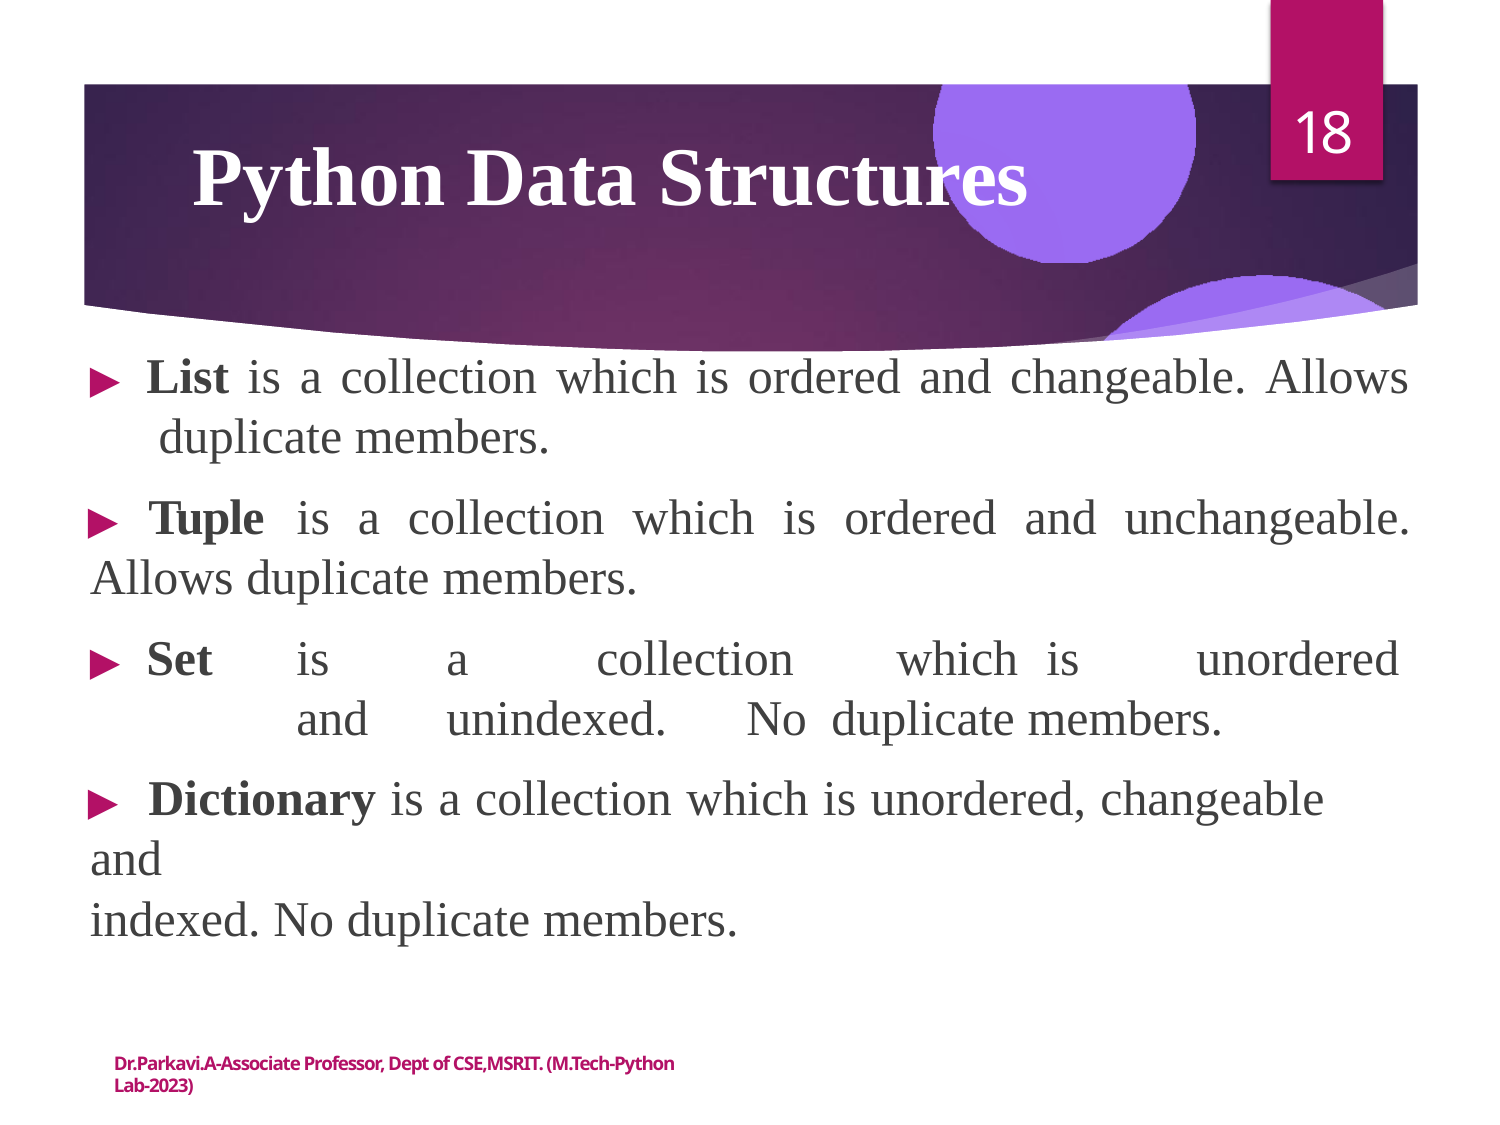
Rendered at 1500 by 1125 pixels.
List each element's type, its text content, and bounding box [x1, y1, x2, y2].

text_box ▶ List is a collection which is ordered and changeable. Allows duplicate members. ▶ Tuple is a collection which is ordered and unchangeable. Allows duplicate members. ▶ Set is a collection which is unordered and unindexed. No duplicate members. ▶ Dictionary is a collection which is unordered, changeable and indexed. No duplicate members. [87, 341, 1413, 946]
slide_number Dr.Parkavi.A-Associate Professor, Dept of CSE,MSRIT. (M.Tech-Python Lab-2023) [111, 1049, 698, 1125]
title Python Data Structures [190, 120, 1035, 311]
text_box 18 [1290, 93, 1359, 166]
picture [85, 0, 1417, 341]
